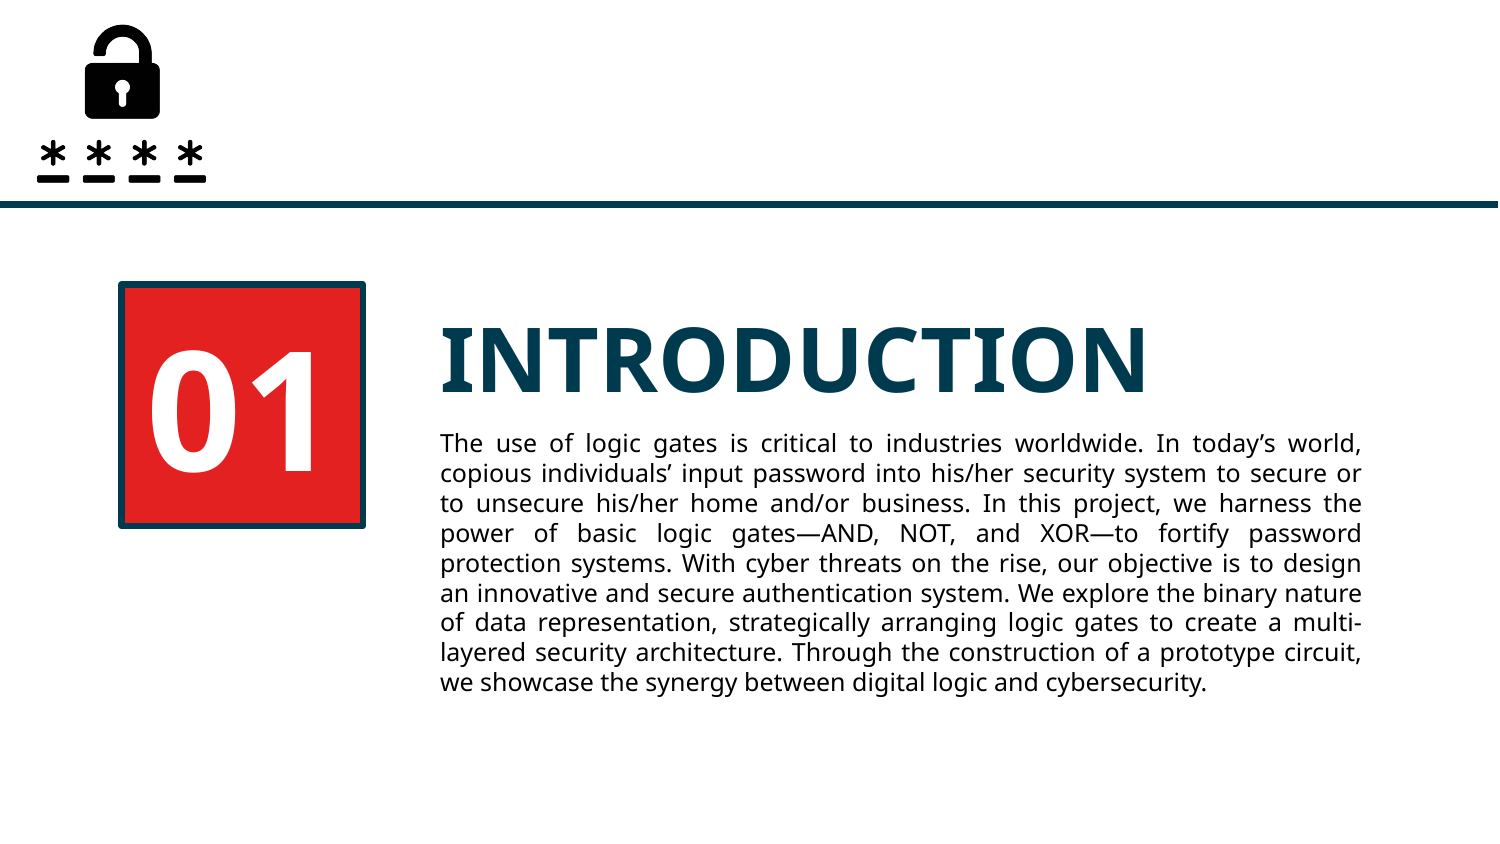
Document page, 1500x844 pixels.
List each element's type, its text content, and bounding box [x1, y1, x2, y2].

text_box The use of logic gates is critical to industries worldwide. In today’s world, copious individuals’ input password into his/her security system to secure or to unsecure his/her home and/or business. In this project, we harness the power of basic logic gates—AND, NOT, and XOR—to fortify password protection systems. With cyber threats on the rise, our objective is to design an innovative and secure authentication system. We explore the binary nature of data representation, strategically arranging logic gates to create a multi-layered security architecture. Through the construction of a prototype circuit, we showcase the synergy between digital logic and cybersecurity. [425, 419, 1379, 705]
picture [36, 21, 206, 186]
title INTRODUCTION [425, 287, 1242, 419]
title 01 [118, 281, 366, 529]
